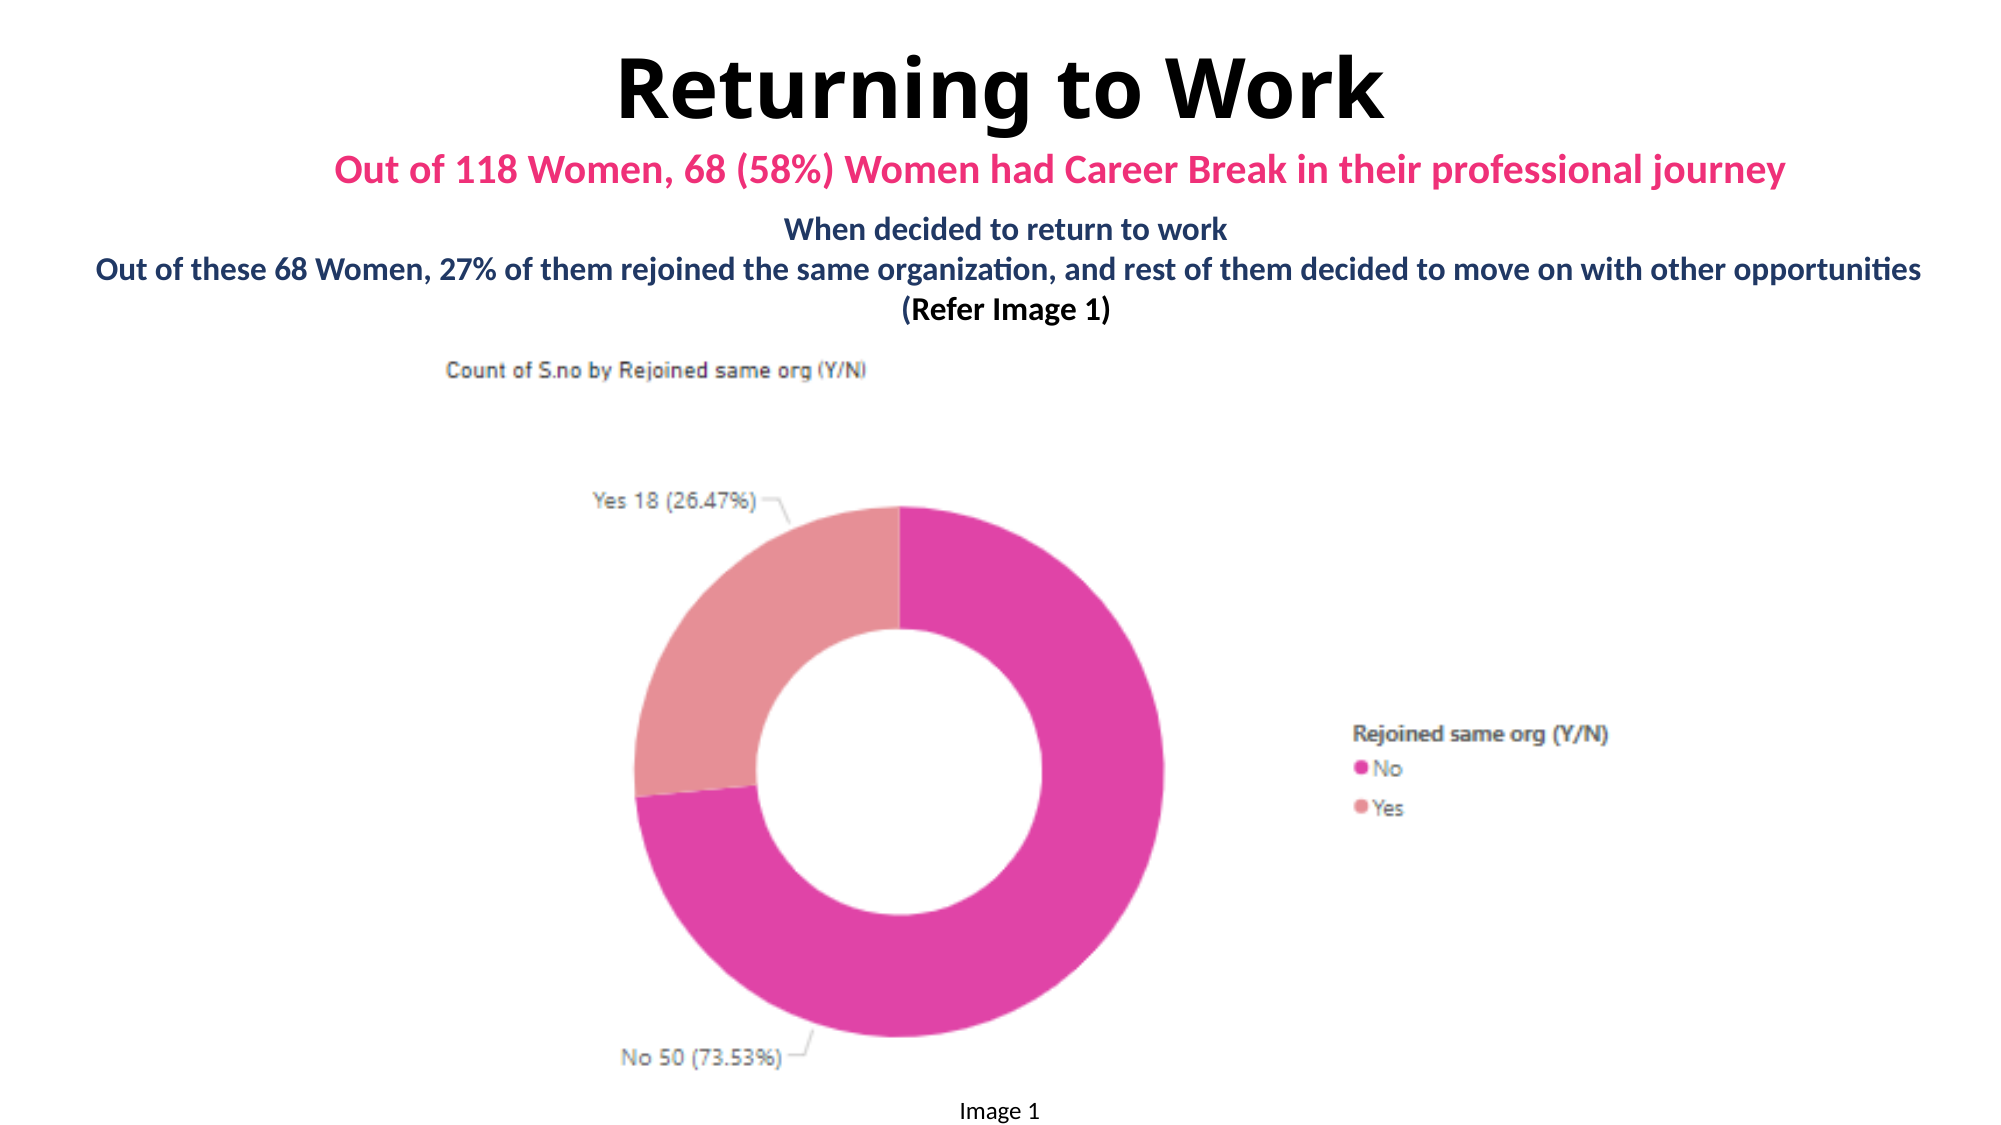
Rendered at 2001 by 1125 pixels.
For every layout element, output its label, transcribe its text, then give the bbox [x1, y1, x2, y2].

text_box Out of 118 Women, 68 (58%) Women had Career Break in their professional journey [121, 134, 2000, 199]
text_box When decided to return to work Out of these 68 Women, 27% of them rejoined the same organization, and rest of them decided to move on with other opportunities (Refer Image 1) [12, 199, 2000, 335]
picture [399, 312, 1669, 1125]
text_box Returning to Work [402, 27, 1597, 143]
